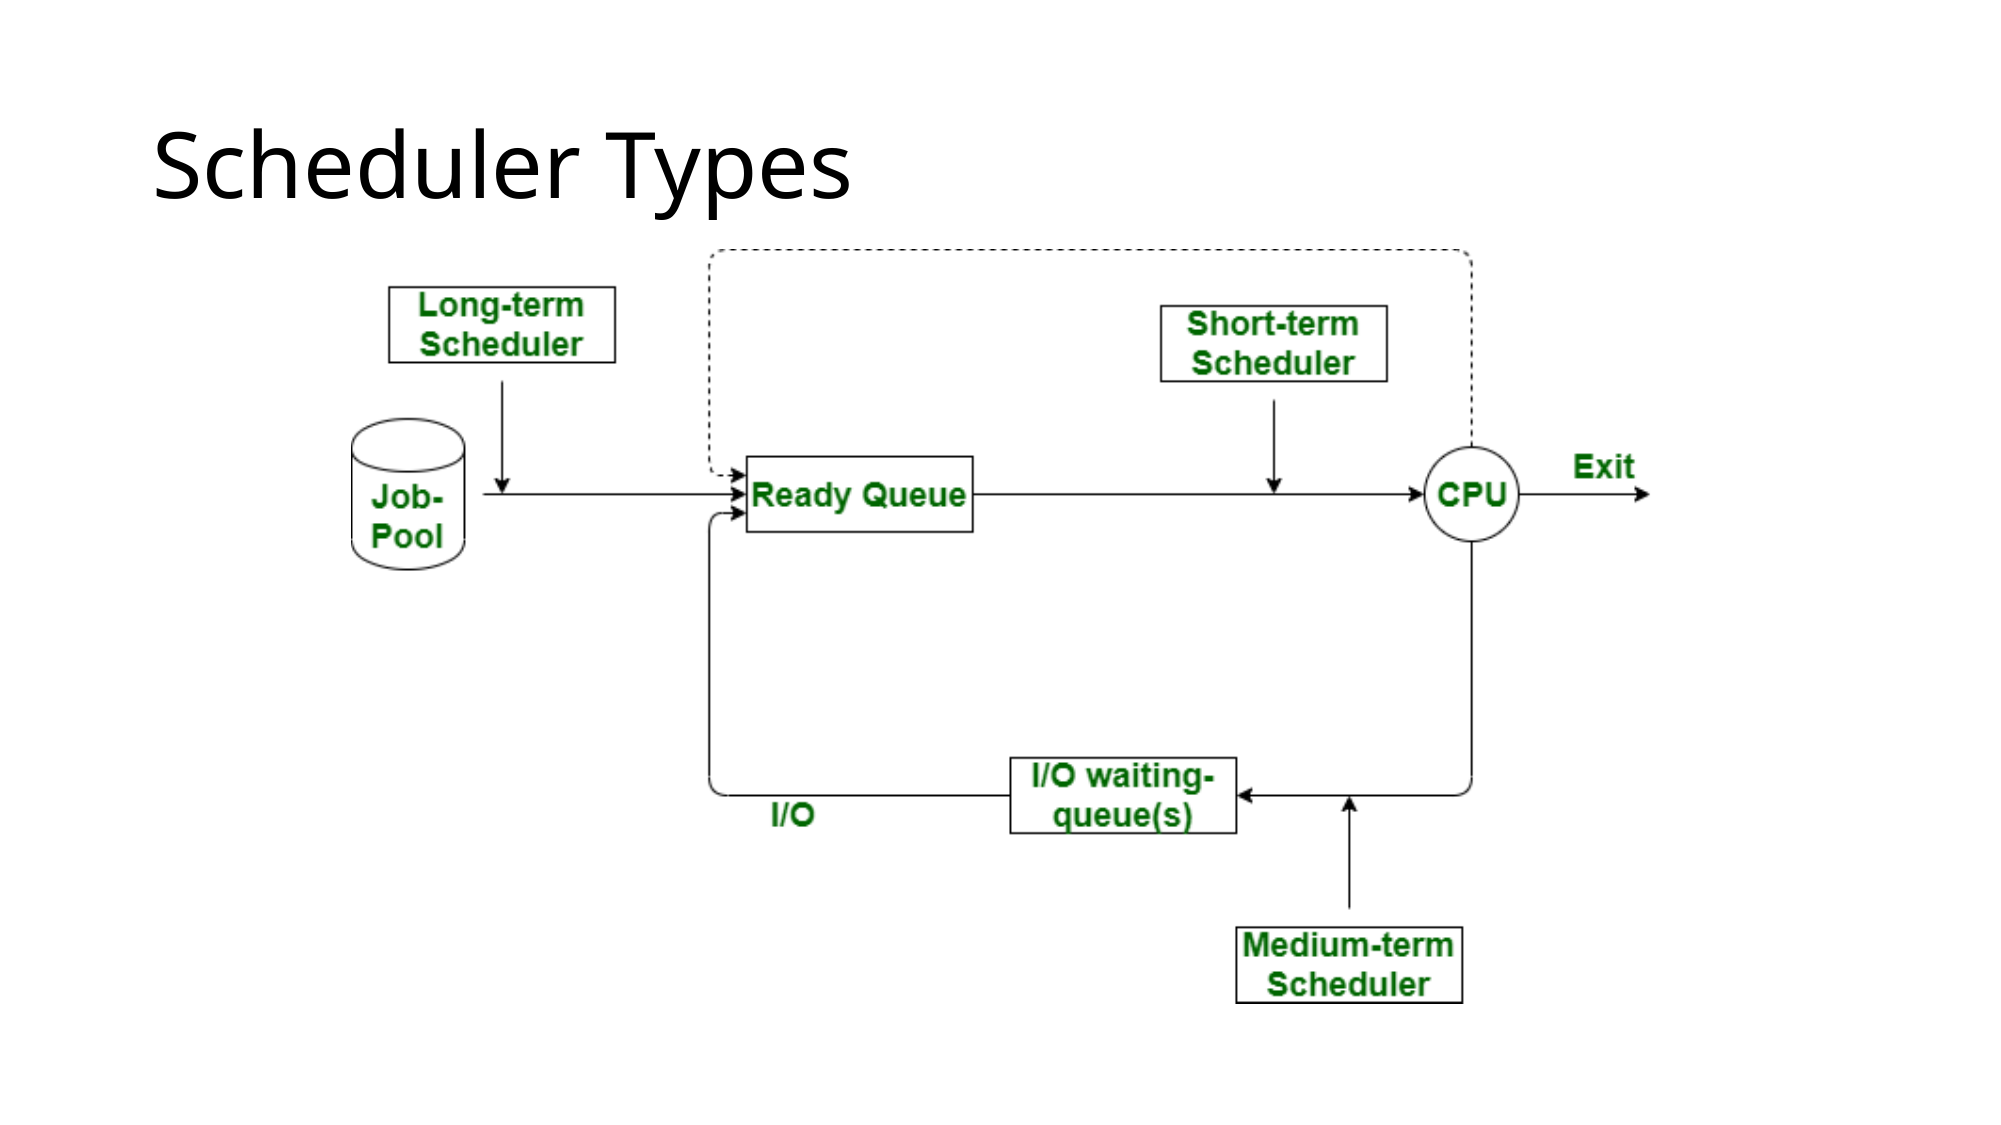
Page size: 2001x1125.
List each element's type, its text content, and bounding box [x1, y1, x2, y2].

title Scheduler Types [137, 59, 1863, 278]
picture [350, 249, 1667, 1004]
